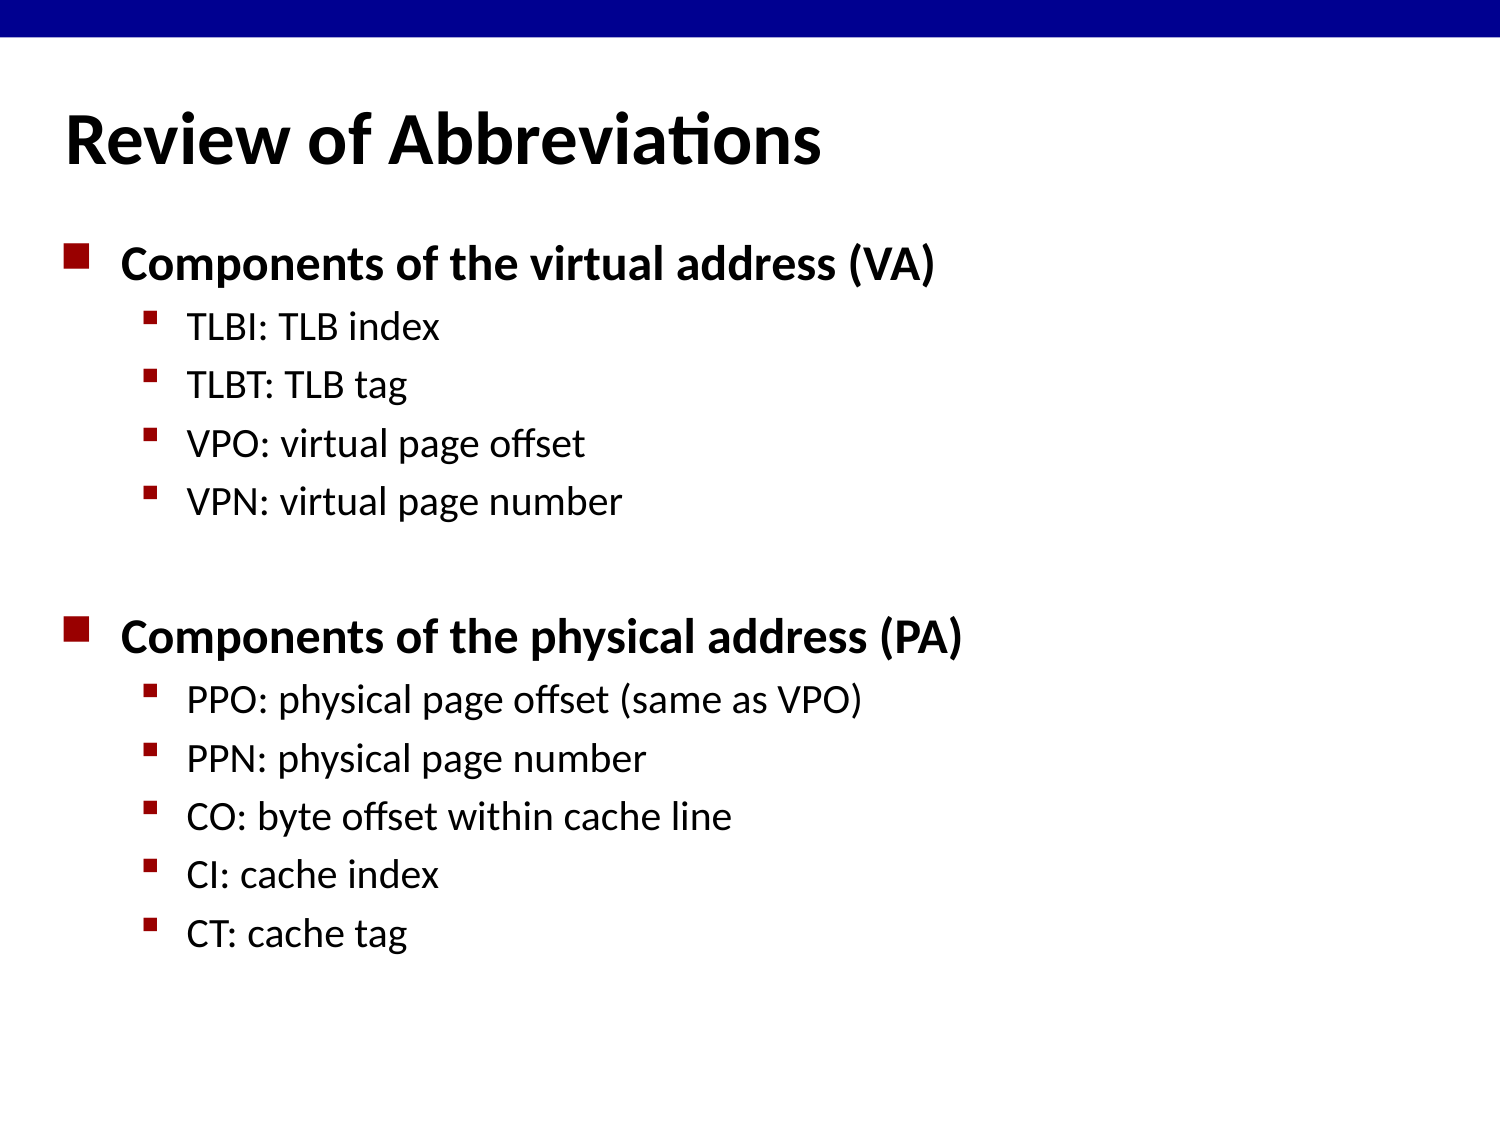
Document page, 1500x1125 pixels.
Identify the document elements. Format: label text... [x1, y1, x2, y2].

title Review of Abbreviations [49, 87, 1169, 182]
list Components of the virtual address (VA) TLBI: TLB index TLBT: TLB tag VPO: virtual page offset VPN: virtual page number Components of the physical address (PA) PPO: physical page offset (same as VPO) PPN: physical page number CO: byte offset within cache line CI: cache index CT: cache tag [49, 222, 1413, 986]
